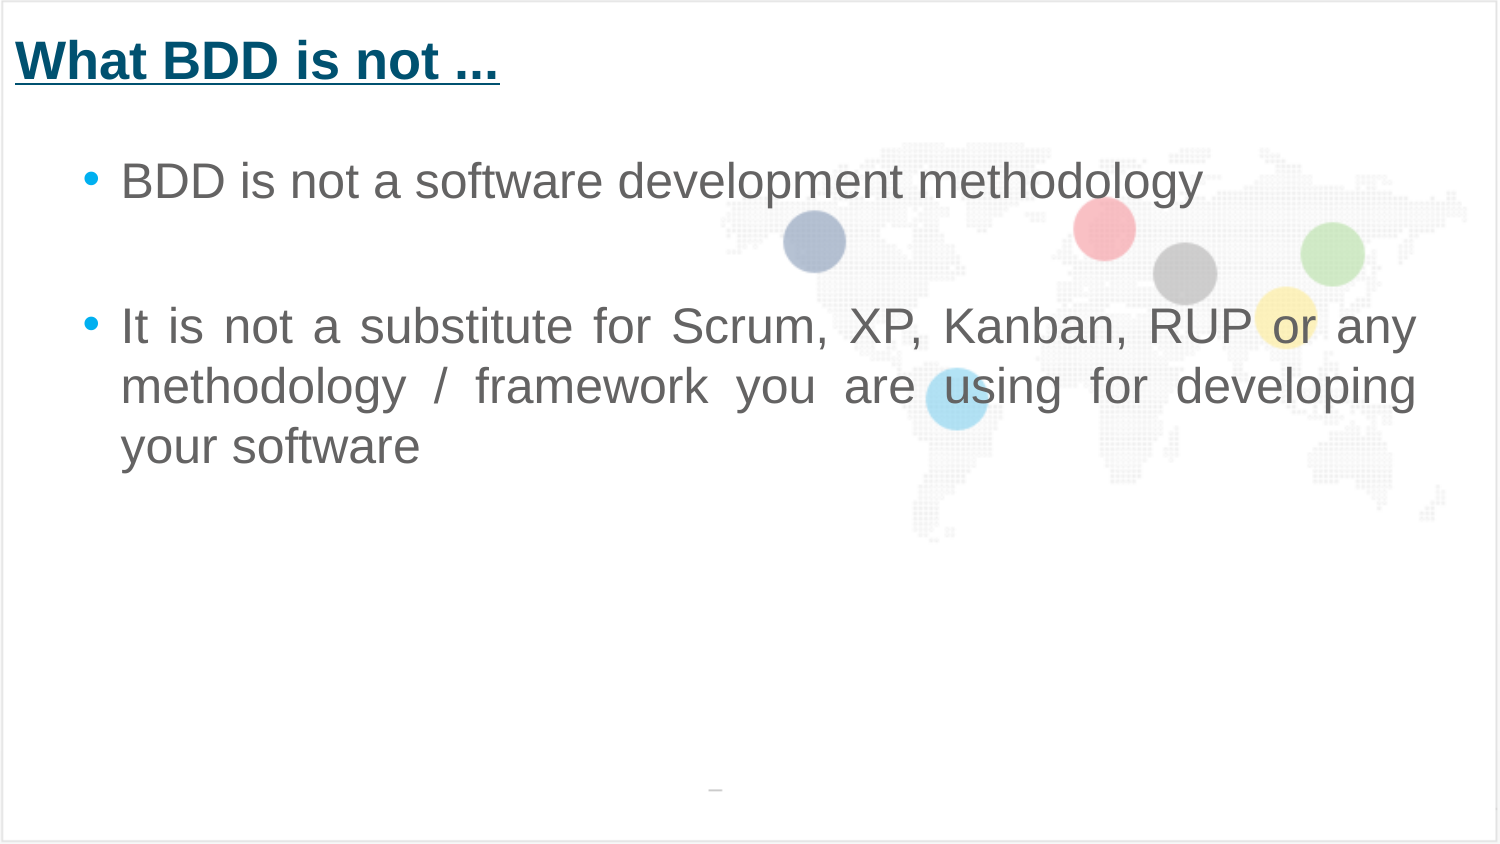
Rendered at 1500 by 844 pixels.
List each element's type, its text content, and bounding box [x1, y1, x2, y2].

list BDD is not a software development methodology It is not a substitute for Scrum, XP, Kanban, RUP or any methodology / framework you are using for developing your software [75, 140, 1425, 775]
title What BDD is not ... [0, 20, 1351, 101]
